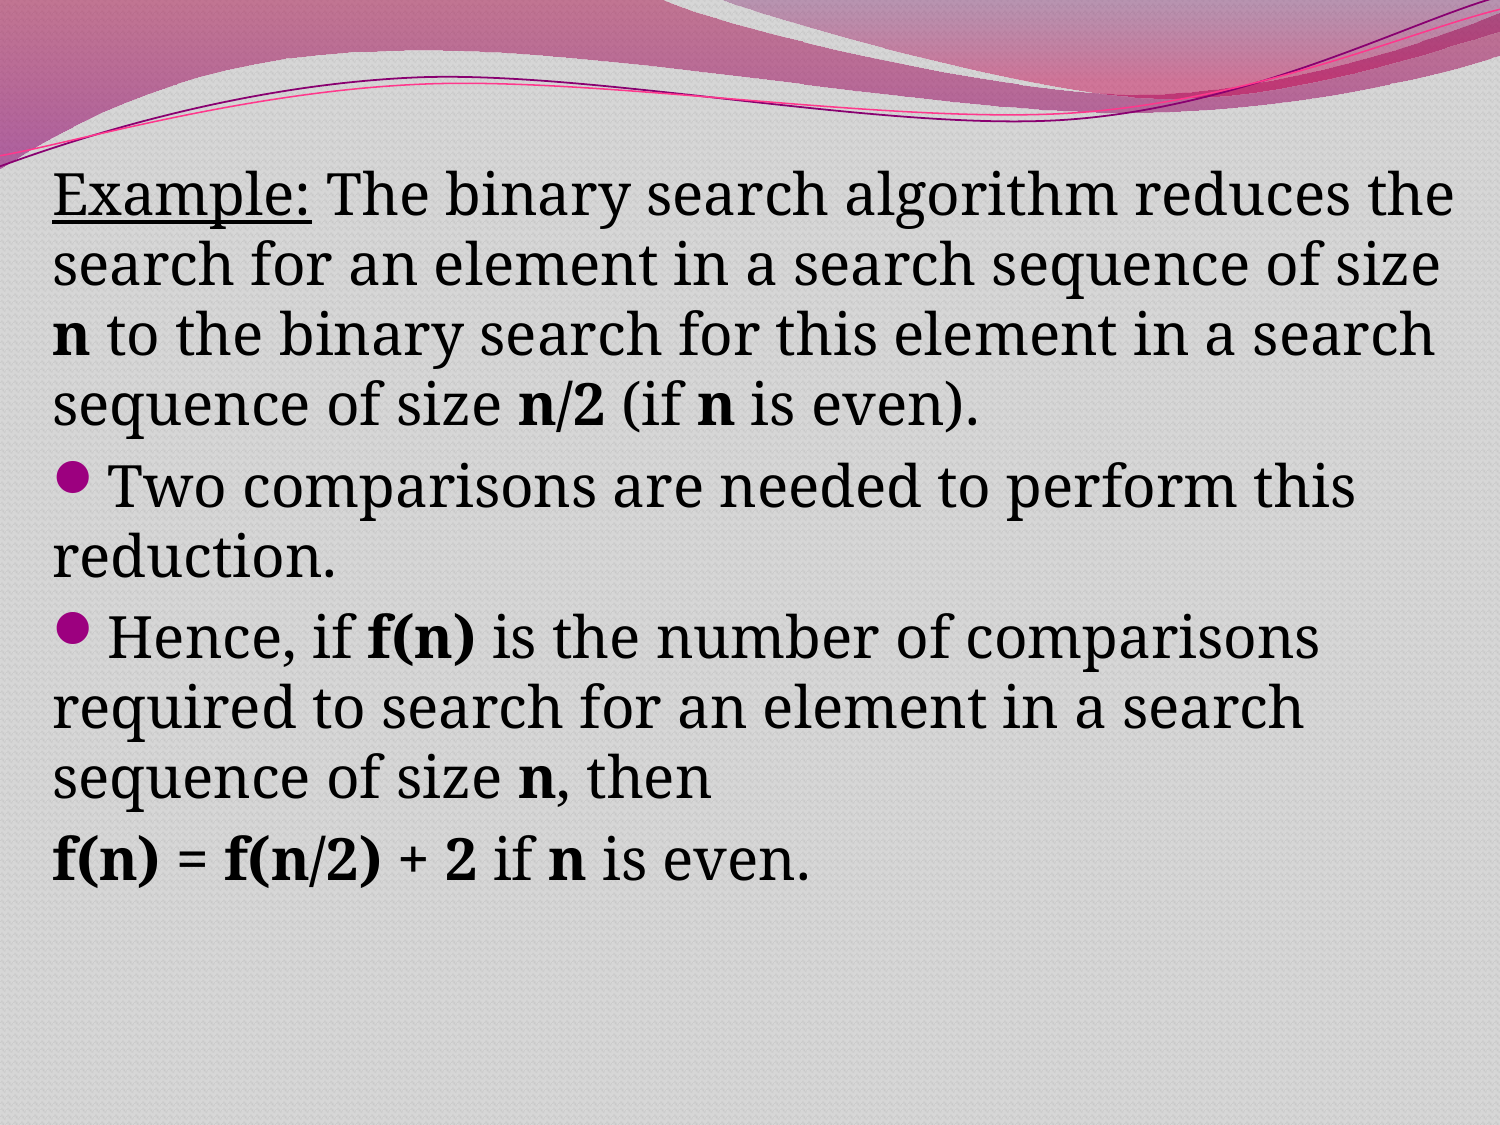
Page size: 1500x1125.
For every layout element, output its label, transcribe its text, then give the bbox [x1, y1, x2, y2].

list Example: The binary search algorithm reduces the search for an element in a search sequence of size n to the binary search for this element in a search sequence of size n/2 (if n is even). Two comparisons are needed to perform this reduction. Hence, if f(n) is the number of comparisons required to search for an element in a search sequence of size n, then f(n) = f(n/2) + 2 if n is even. [37, 149, 1475, 1038]
